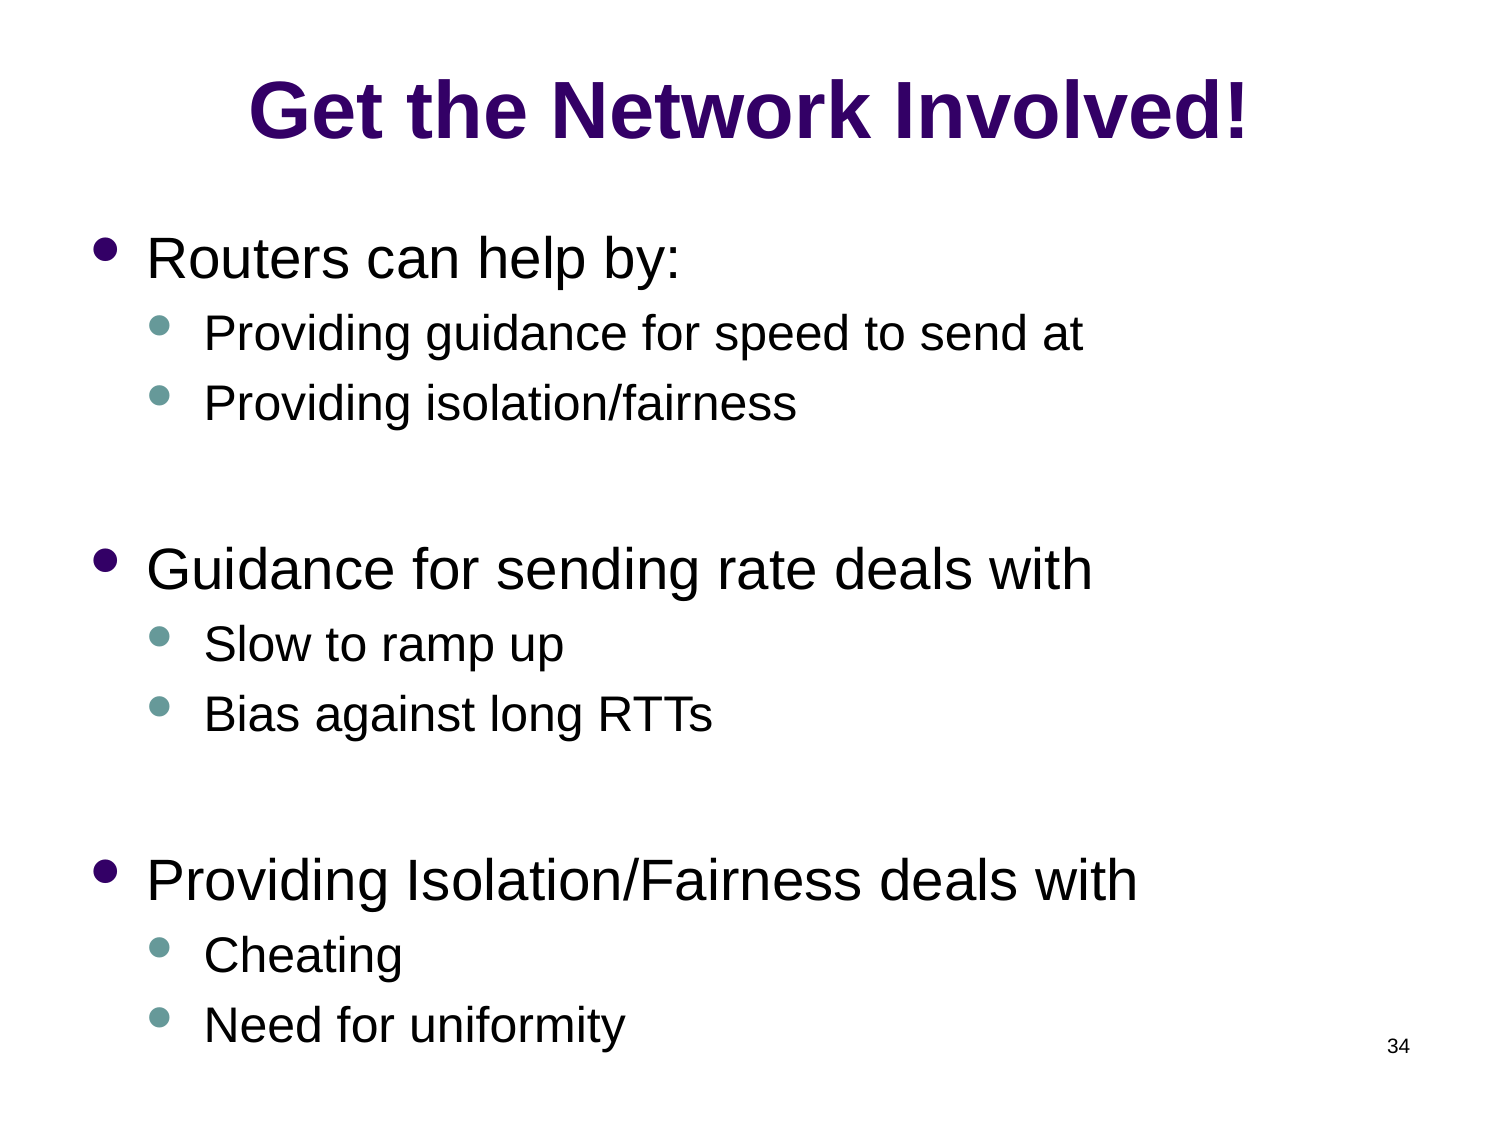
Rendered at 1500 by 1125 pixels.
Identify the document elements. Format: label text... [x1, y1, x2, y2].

slide_number 34 [1074, 1024, 1426, 1101]
title Get the Network Involved! [0, 20, 1500, 163]
list Routers can help by: Providing guidance for speed to send at Providing isolation/fairness Guidance for sending rate deals with Slow to ramp up Bias against long RTTs Providing Isolation/Fairness deals with Cheating Need for uniformity [75, 212, 1475, 1006]
